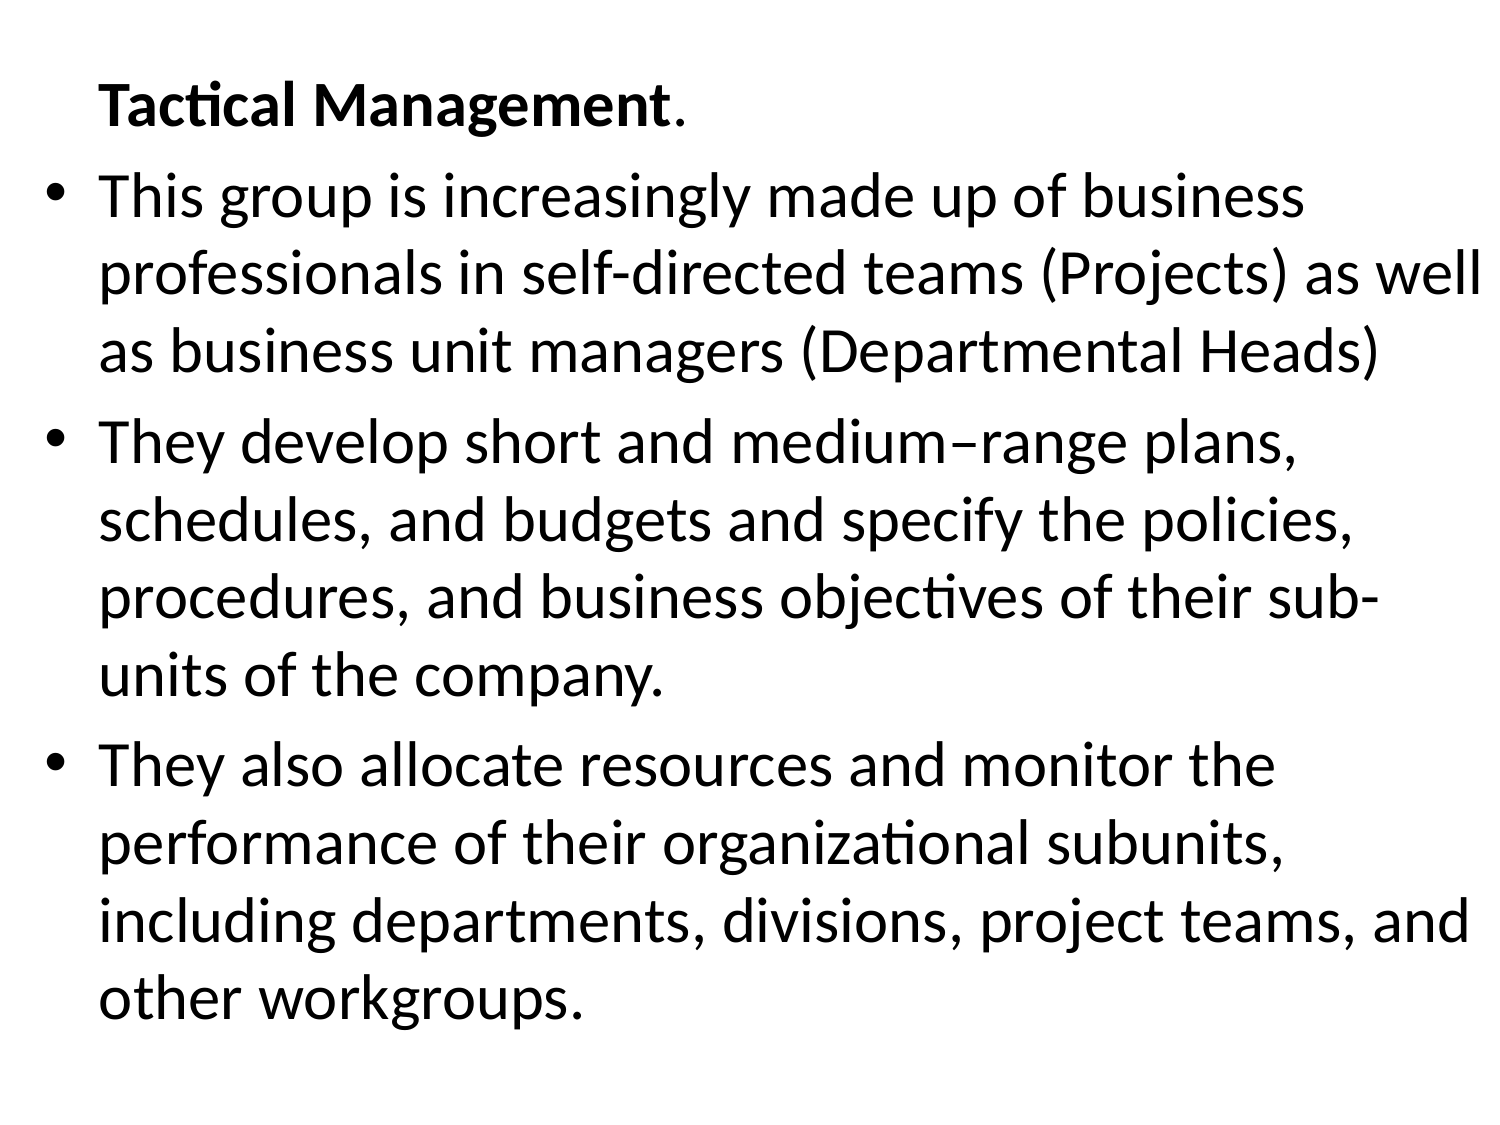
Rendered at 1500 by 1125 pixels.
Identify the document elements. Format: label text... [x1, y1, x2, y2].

list Tactical Management. This group is increasingly made up of business professionals in self-directed teams (Projects) as well as business unit managers (Departmental Heads) They develop short and medium–range plans, schedules, and budgets and specify the policies, procedures, and business objectives of their sub-units of the company. They also allocate resources and monitor the performance of their organizational subunits, including departments, divisions, project teams, and other workgroups. [29, 54, 1500, 1094]
